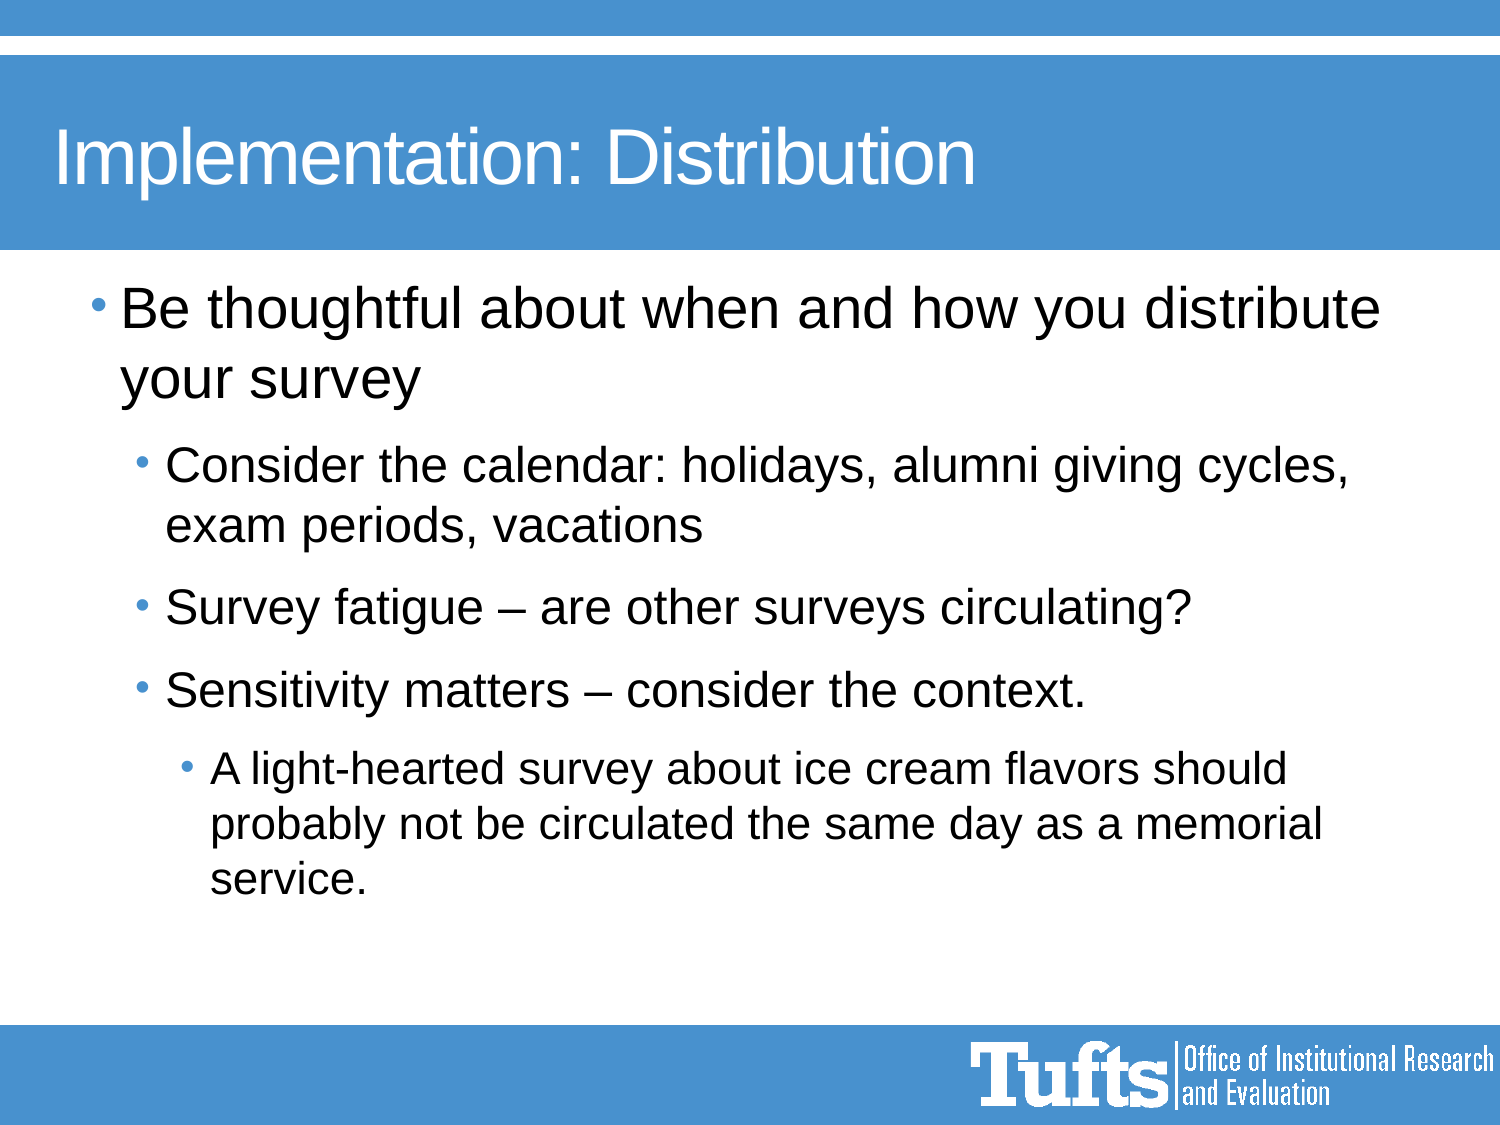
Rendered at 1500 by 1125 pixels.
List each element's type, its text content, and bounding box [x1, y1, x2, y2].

list Be thoughtful about when and how you distribute your survey Consider the calendar: holidays, alumni giving cycles, exam periods, vacations Survey fatigue – are other surveys circulating? Sensitivity matters – consider the context. A light-hearted survey about ice cream flavors should probably not be circulated the same day as a memorial service. [75, 262, 1425, 1000]
picture [1181, 1039, 1500, 1111]
picture [970, 1041, 1169, 1111]
title Implementation: Distribution [37, 71, 1450, 235]
